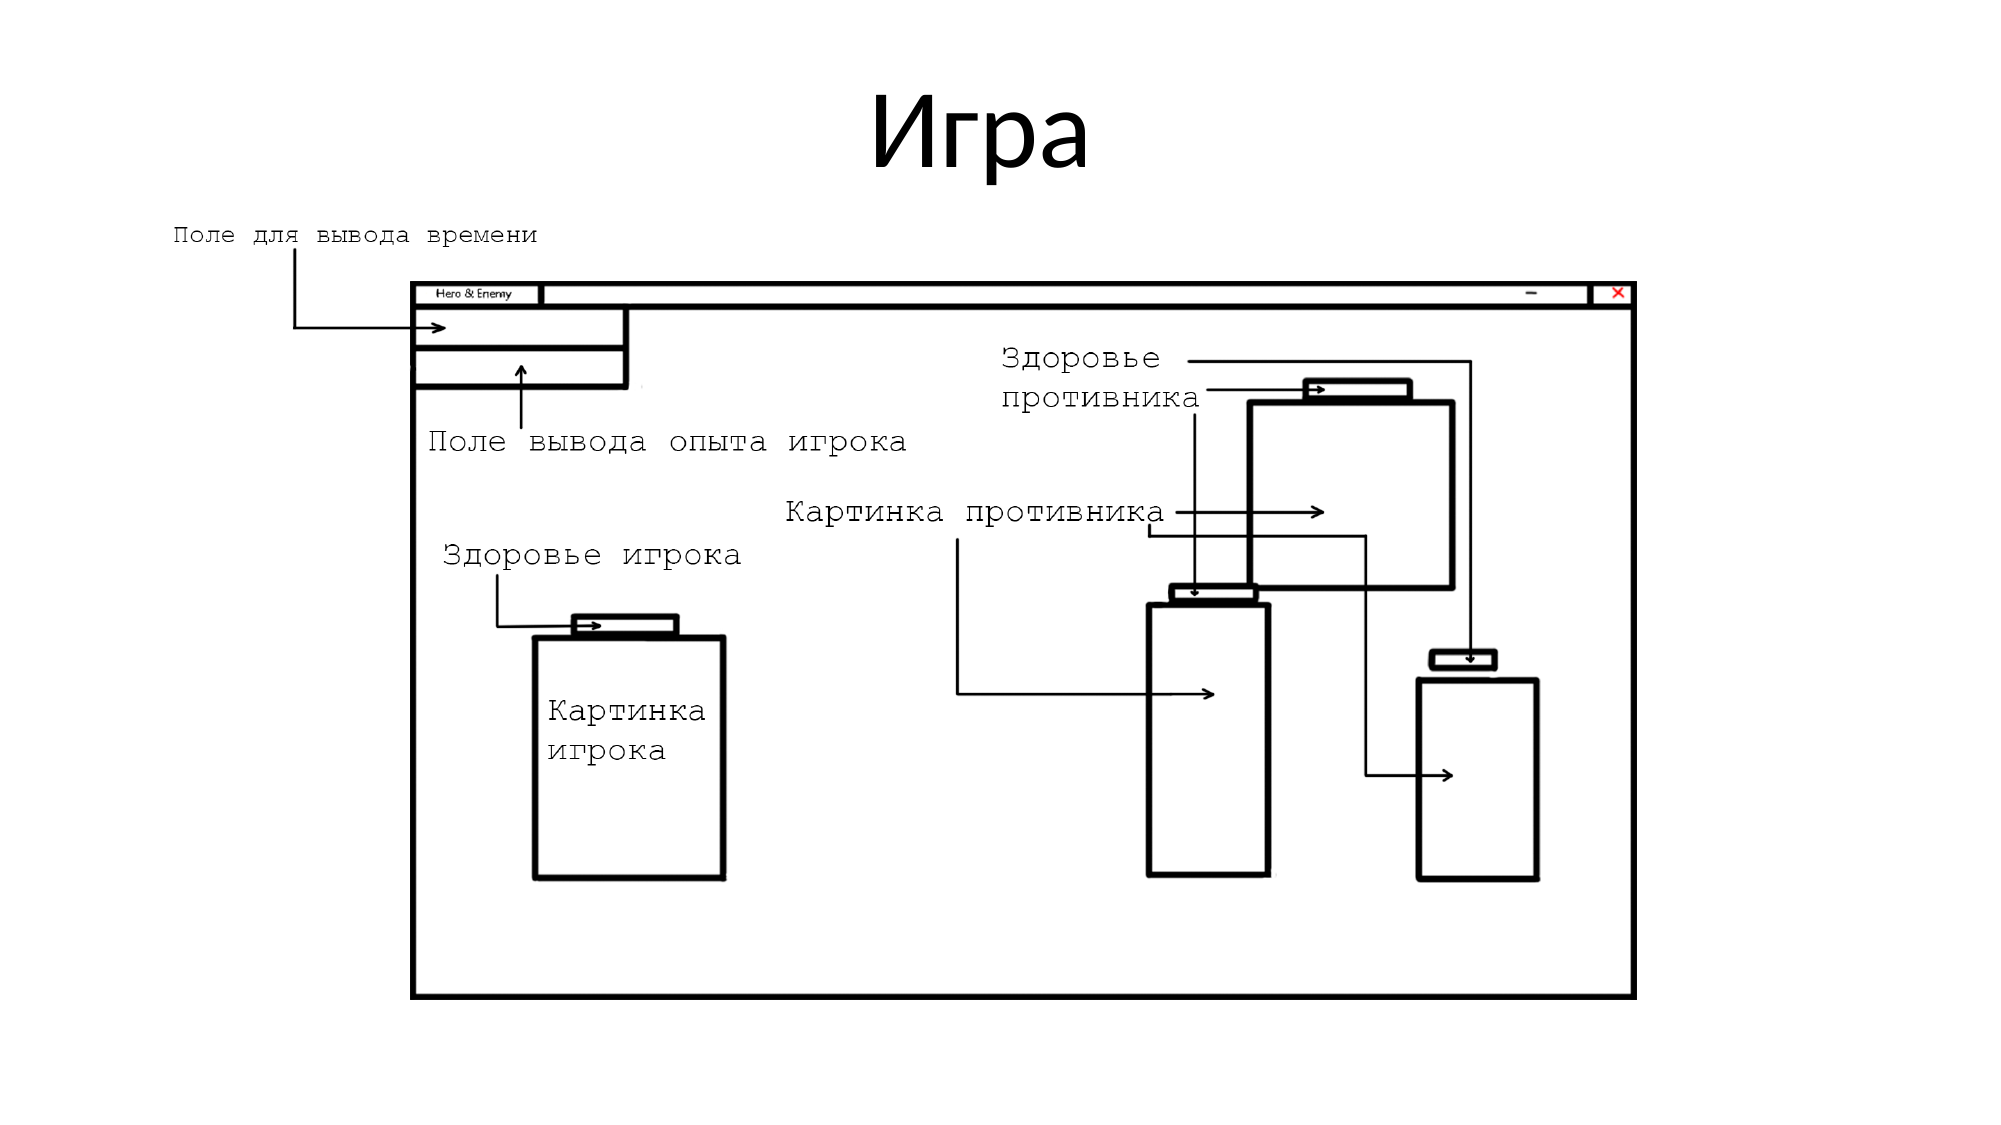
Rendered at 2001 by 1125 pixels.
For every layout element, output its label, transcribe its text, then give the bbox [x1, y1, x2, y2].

text_box Игра [853, 48, 1147, 123]
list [62, 123, 1843, 1125]
